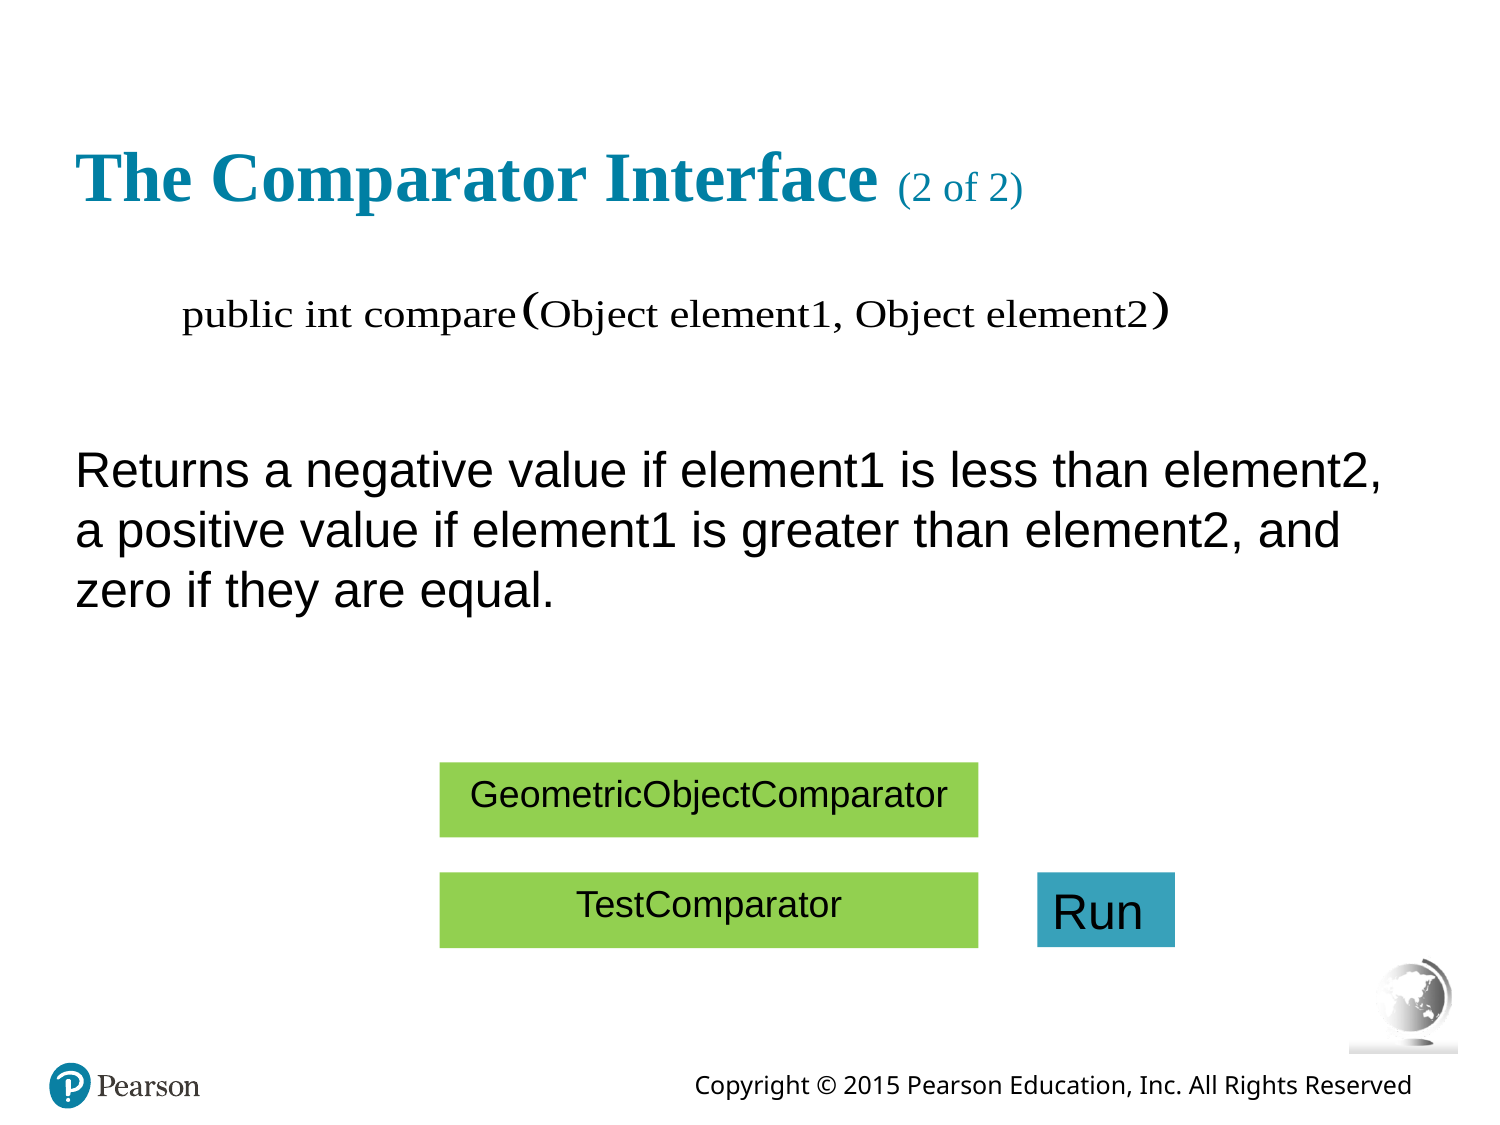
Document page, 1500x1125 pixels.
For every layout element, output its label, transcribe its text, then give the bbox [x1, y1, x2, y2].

text_box GeometricObjectComparator [439, 762, 979, 838]
list Returns a negative value if element1 is less than element2, a positive value if element1 is greater than element2, and zero if they are equal. [75, 437, 1425, 675]
picture [1349, 955, 1458, 1054]
text_box TestComparator [439, 872, 979, 949]
title The Comparator Interface (2 of 2) [75, 35, 1425, 216]
text_box Run [1037, 872, 1175, 948]
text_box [174, 284, 1176, 351]
